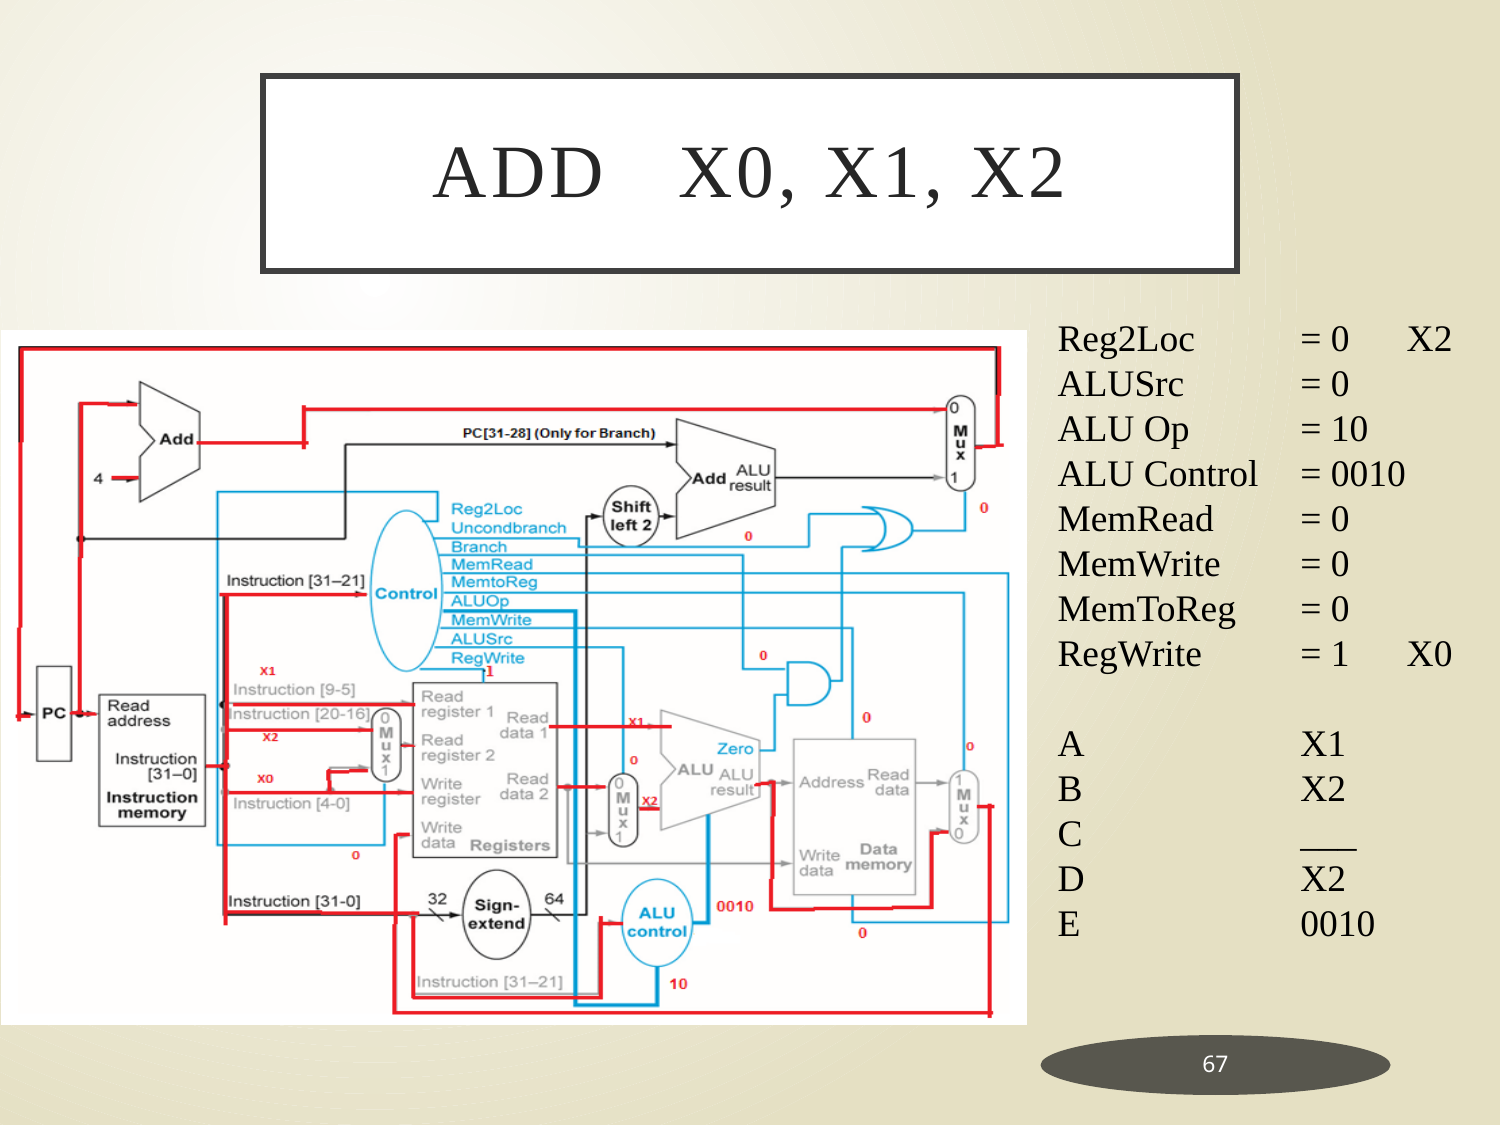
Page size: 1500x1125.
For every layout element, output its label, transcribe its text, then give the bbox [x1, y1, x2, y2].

slide_number 67 [1040, 1042, 1391, 1096]
text_box Reg2Loc = 0 X2 ALUSrc = 0 ALU Op = 10 ALU Control = 0010 MemRead = 0 MemWrite = 0 MemToReg = 0 RegWrite = 1 X0 A X1 B X2 C ___ D X2 E 0010 [1042, 306, 1477, 1042]
picture [1, 330, 1027, 1025]
title ADD X0, X1, X2 [260, 73, 1240, 274]
